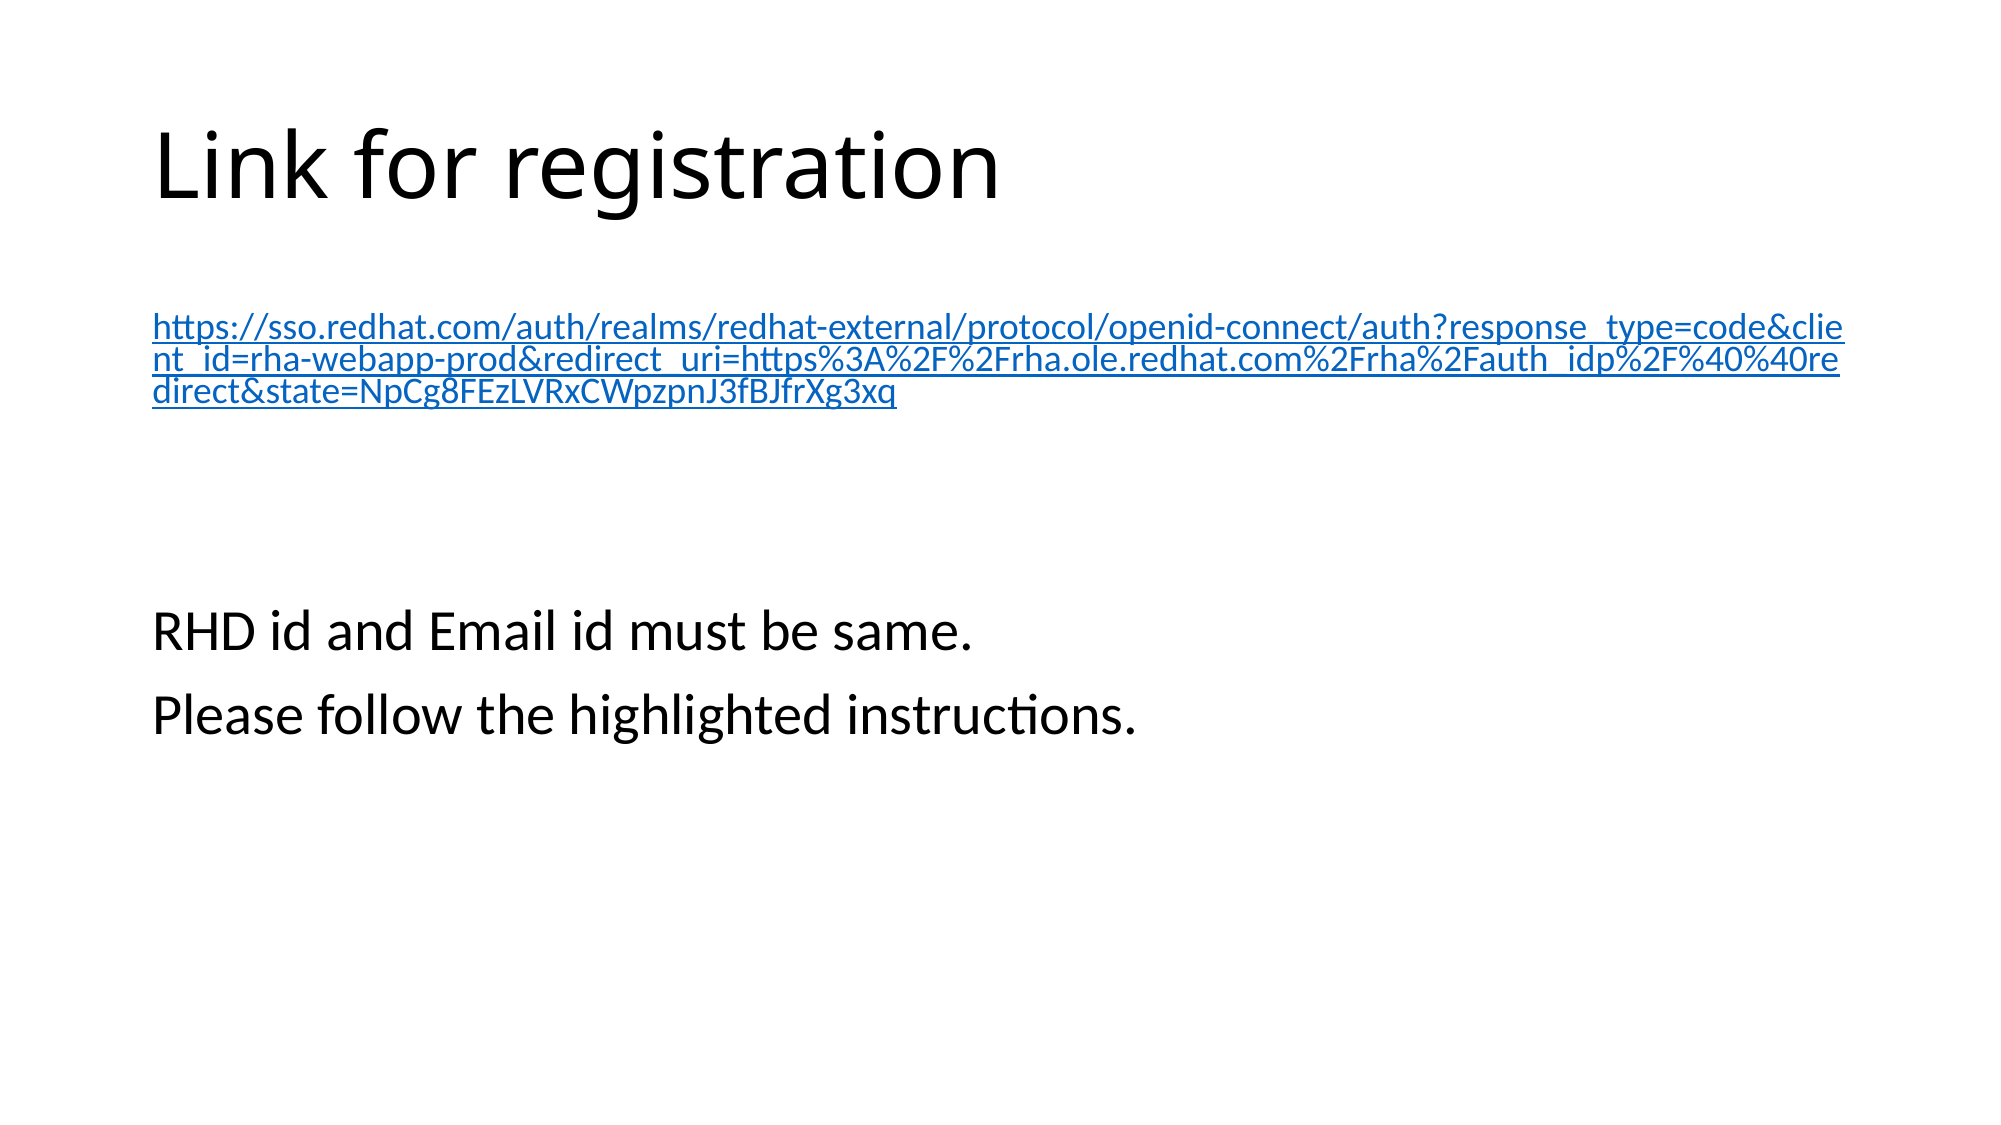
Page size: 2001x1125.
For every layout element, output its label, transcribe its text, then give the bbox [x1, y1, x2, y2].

list https://sso.redhat.com/auth/realms/redhat-external/protocol/openid-connect/auth?response_type=code&client_id=rha-webapp-prod&redirect_uri=https%3A%2F%2Frha.ole.redhat.com%2Frha%2Fauth_idp%2F%40%40redirect&state=NpCg8FEzLVRxCWpzpnJ3fBJfrXg3xq RHD id and Email id must be same. Please follow the highlighted instructions. [137, 299, 1863, 1014]
title Link for registration [137, 59, 1863, 278]
